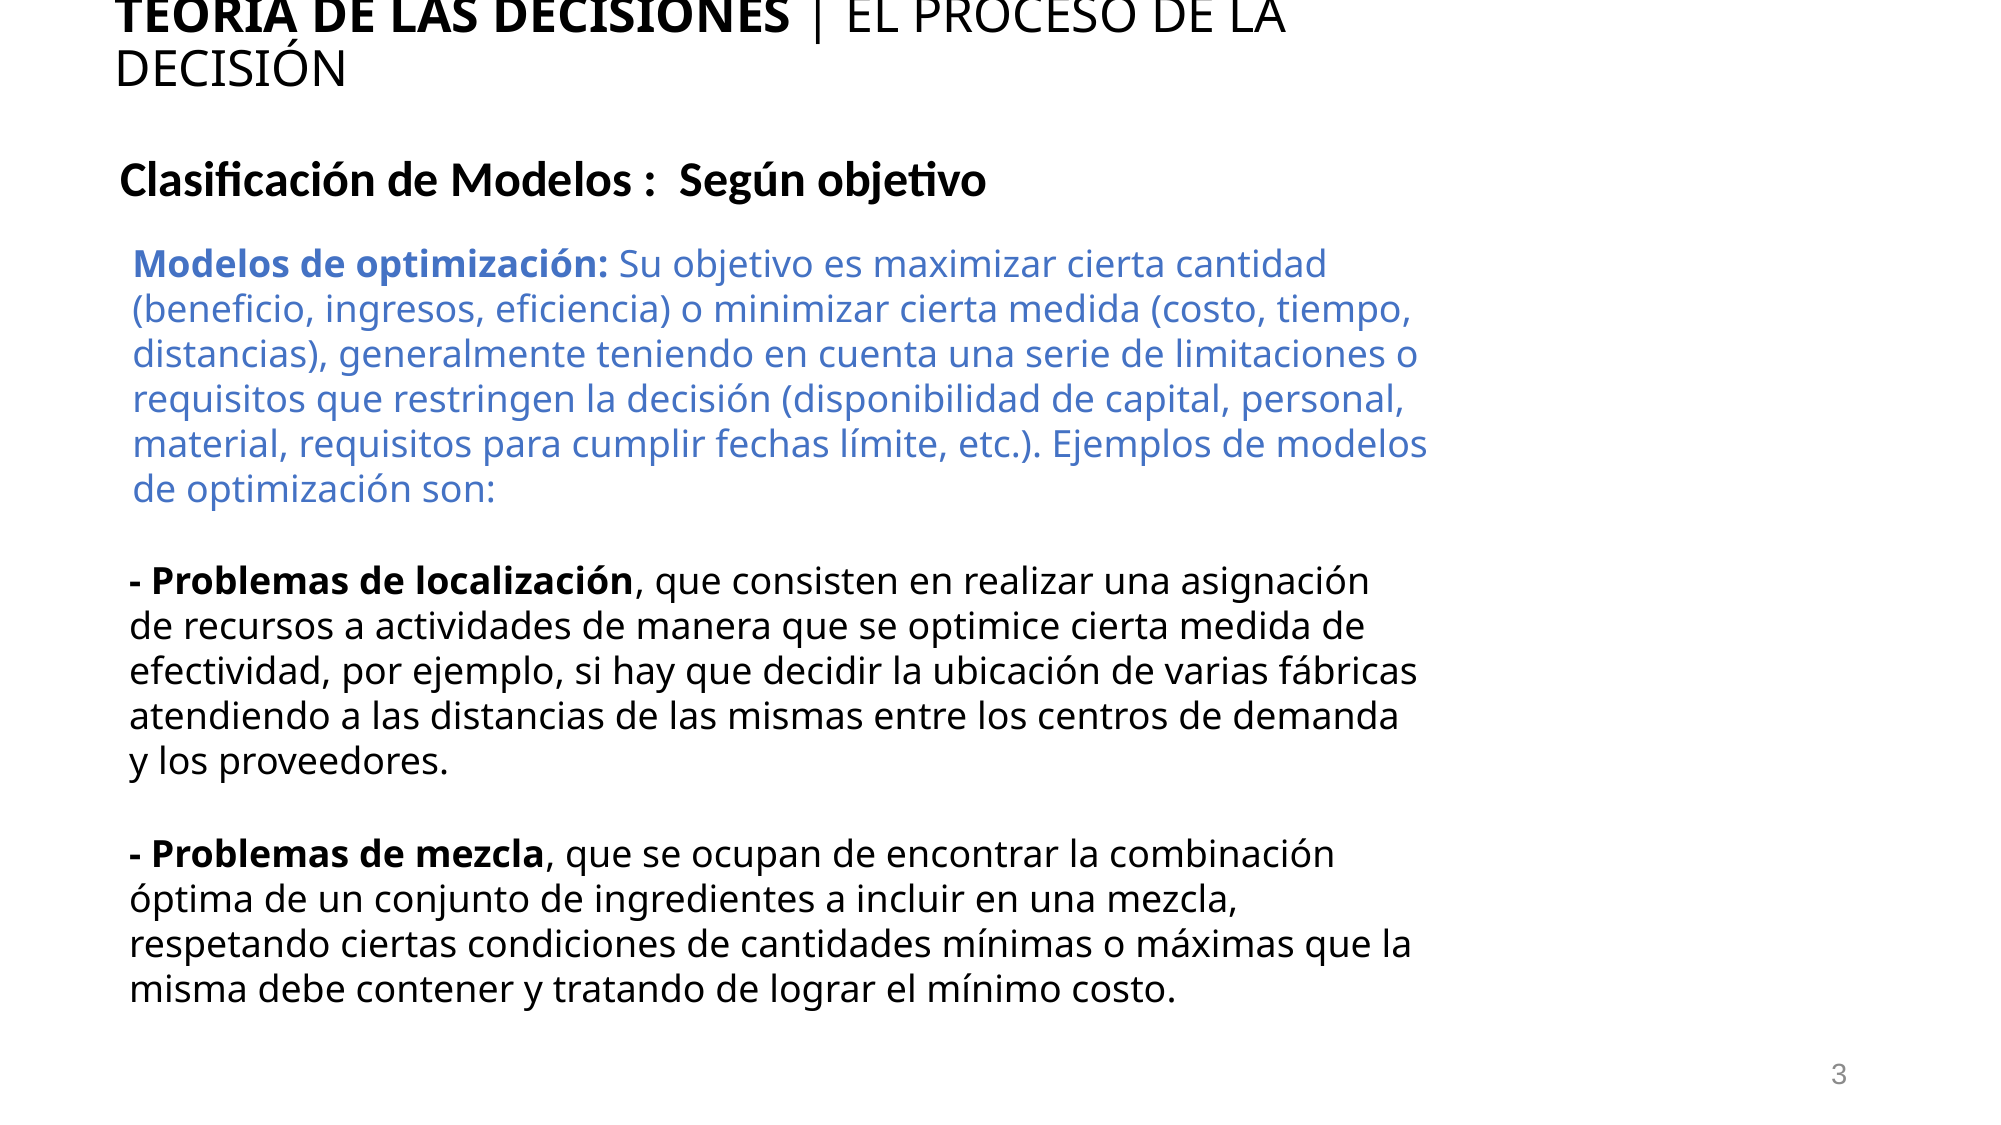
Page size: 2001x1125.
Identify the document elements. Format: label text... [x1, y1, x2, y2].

text_box TEORÍA DE LAS DECISIONES | EL PROCESO DE LA DECISIÓN [99, 41, 1363, 105]
text_box Clasificación de Modelos : Según objetivo [105, 126, 1490, 230]
slide_number 3 [1412, 1042, 1863, 1103]
text_box - Problemas de mezcla, que se ocupan de encontrar la combinación óptima de un conjunto de ingredientes a incluir en una mezcla, respetando ciertas condiciones de cantidades mínimas o máximas que la misma debe contener y tratando de lograr el mínimo costo. [114, 822, 1872, 1017]
text_box Modelos de optimización: Su objetivo es maximizar cierta cantidad (beneficio, ingresos, eficiencia) o minimizar cierta medida (costo, tiempo, distancias), generalmente teniendo en cuenta una serie de limitaciones o requisitos que restringen la decisión (disponibilidad de capital, personal, material, requisitos para cumplir fechas límite, etc.). Ejemplos de modelos de optimización son: [117, 232, 1895, 518]
text_box - Problemas de localización, que consisten en realizar una asignación de recursos a actividades de manera que se optimice cierta medida de efectividad, por ejemplo, si hay que decidir la ubicación de varias fábricas atendiendo a las distancias de las mismas entre los centros de demanda y los proveedores. [114, 550, 1872, 790]
